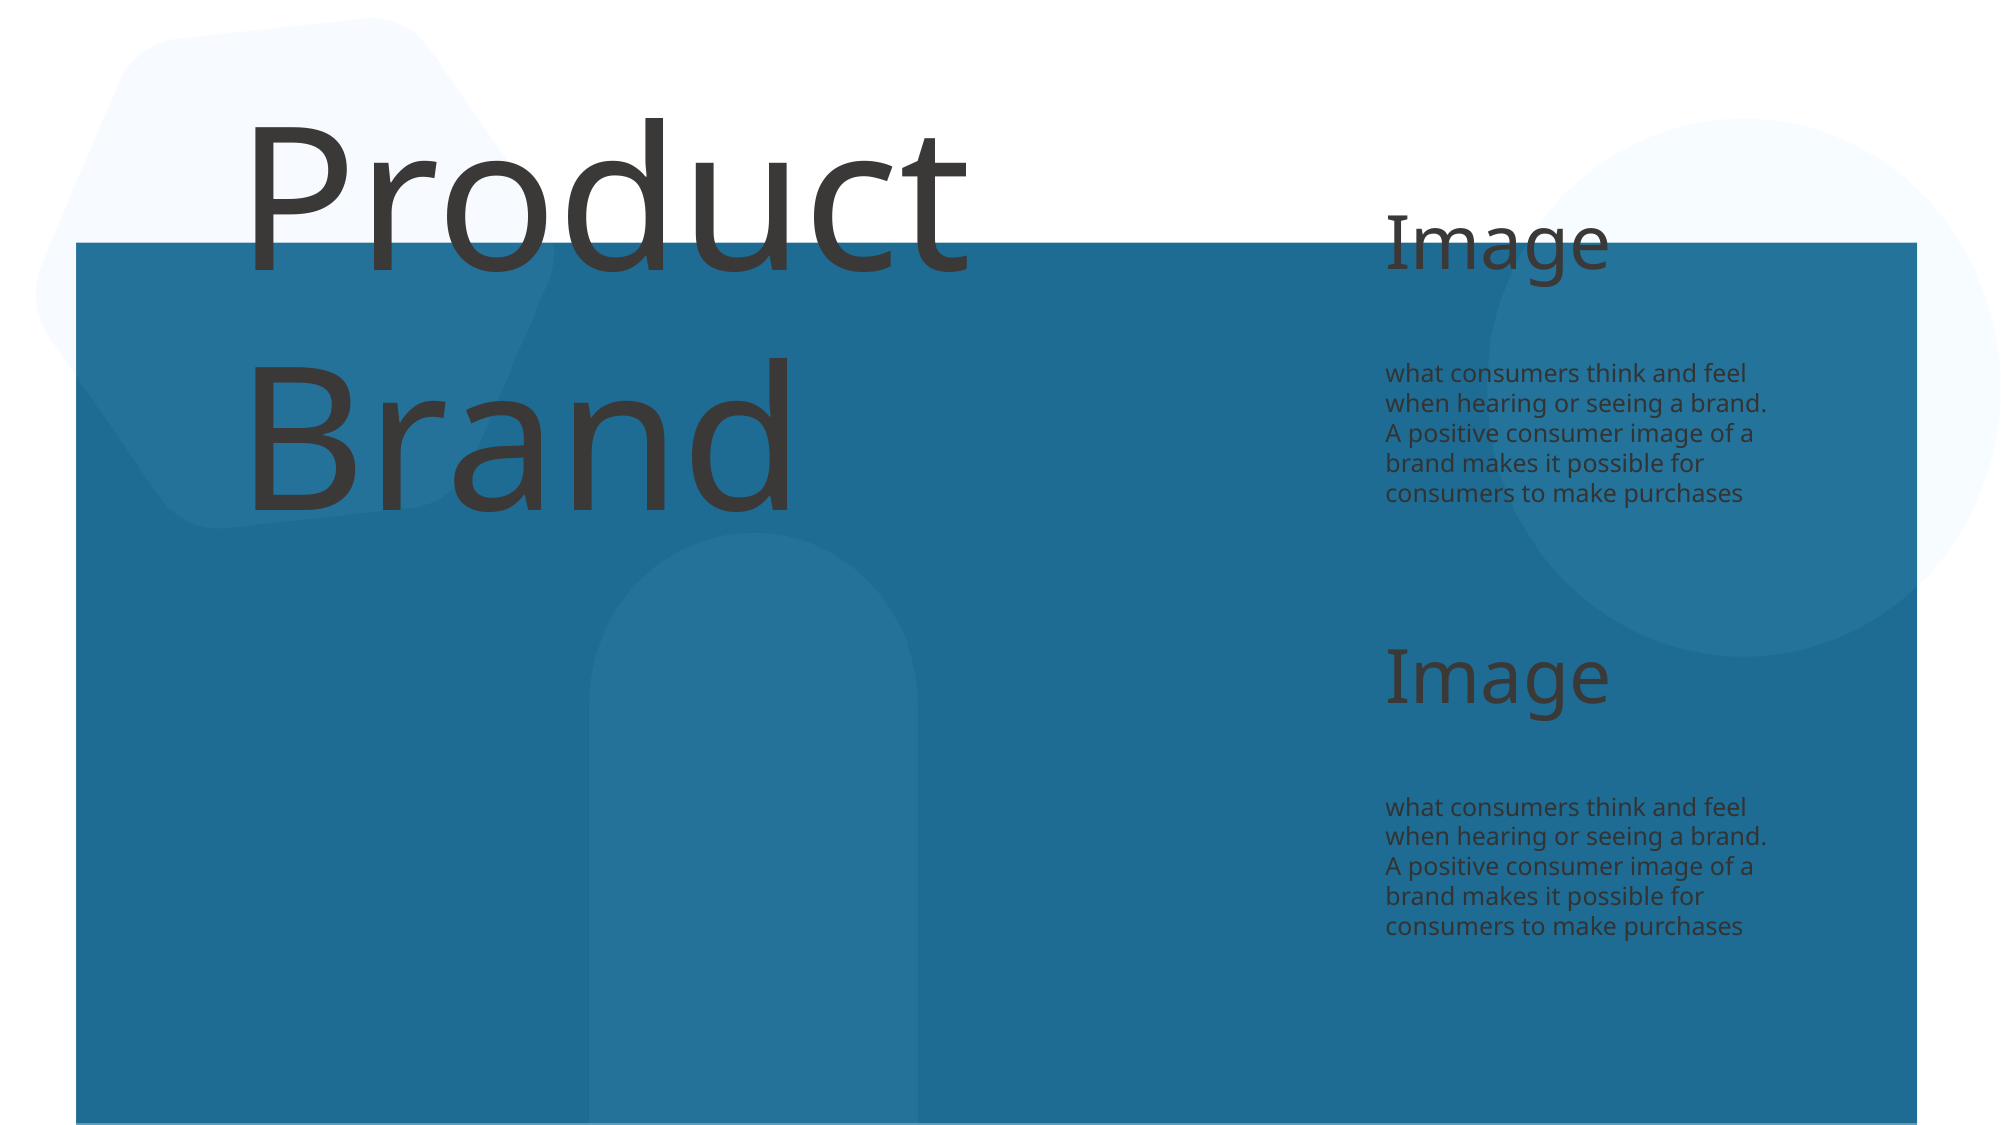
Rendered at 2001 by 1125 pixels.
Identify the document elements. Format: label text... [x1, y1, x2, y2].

text_box Product Brand [222, 62, 1108, 558]
picture [0, 0, 2001, 1125]
text_box what consumers think and feel when hearing or seeing a brand. A positive consumer image of a brand makes it possible for consumers to make purchases [1370, 783, 1783, 978]
text_box Image [1370, 620, 1690, 726]
text_box Image [1370, 187, 1690, 293]
text_box what consumers think and feel when hearing or seeing a brand. A positive consumer image of a brand makes it possible for consumers to make purchases [1370, 350, 1783, 545]
